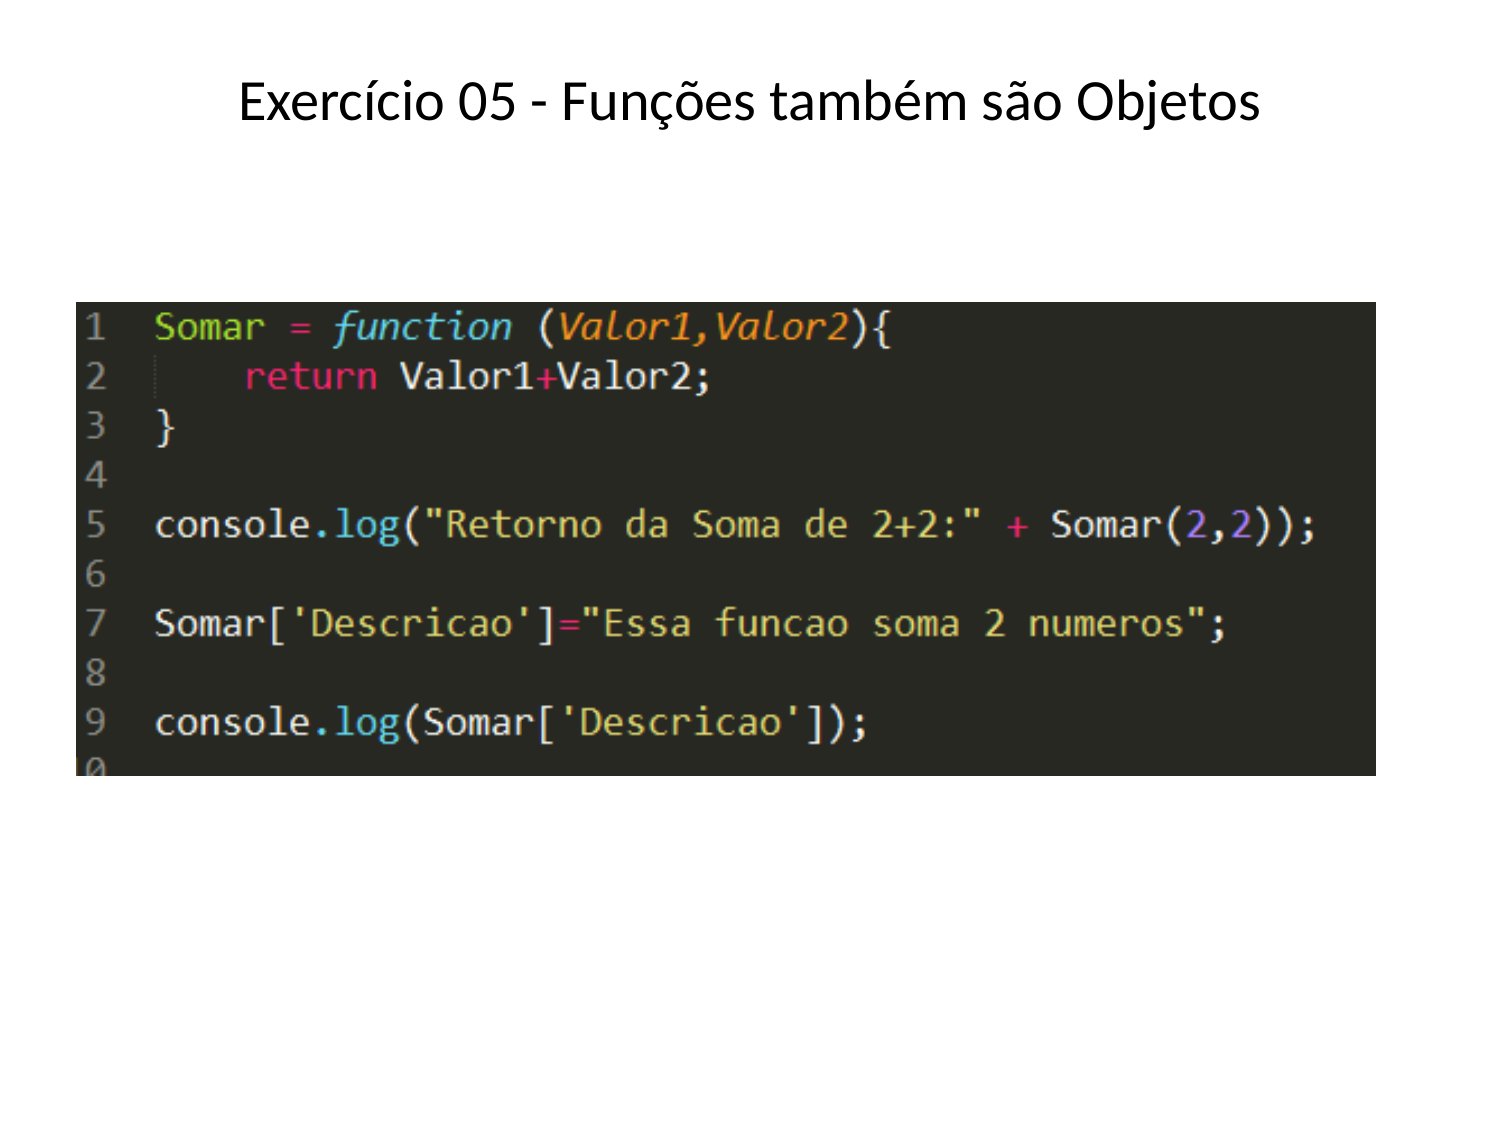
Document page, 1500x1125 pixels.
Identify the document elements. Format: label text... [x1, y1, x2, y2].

title Exercício 05 - Funções também são Objetos [75, 45, 1425, 149]
picture [76, 302, 1376, 776]
